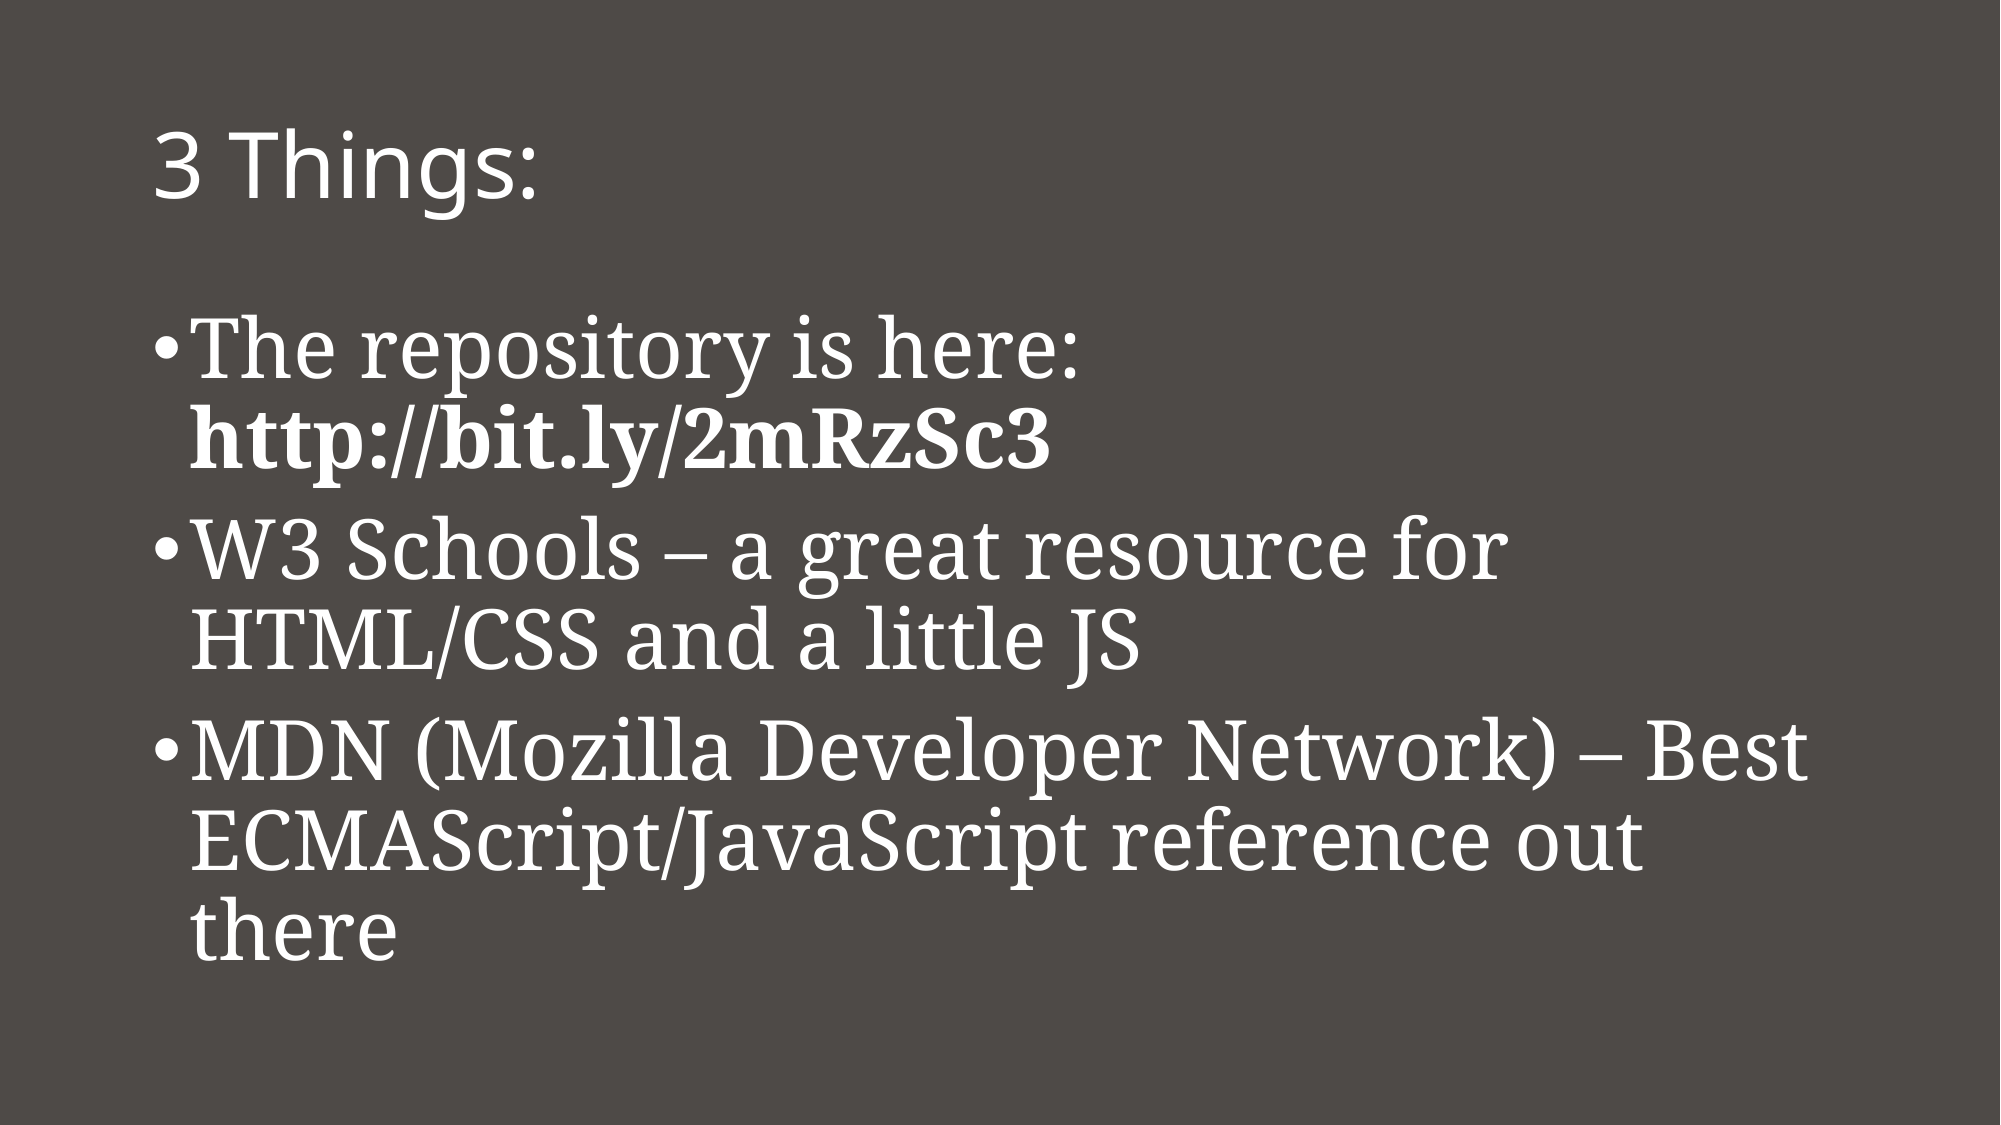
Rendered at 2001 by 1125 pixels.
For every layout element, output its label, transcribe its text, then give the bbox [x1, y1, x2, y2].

title 3 Things: [137, 59, 1863, 278]
list The repository is here: http://bit.ly/2mRzSc3 W3 Schools – a great resource for HTML/CSS and a little JS MDN (Mozilla Developer Network) – Best ECMAScript/JavaScript reference out there [137, 299, 1863, 1014]
